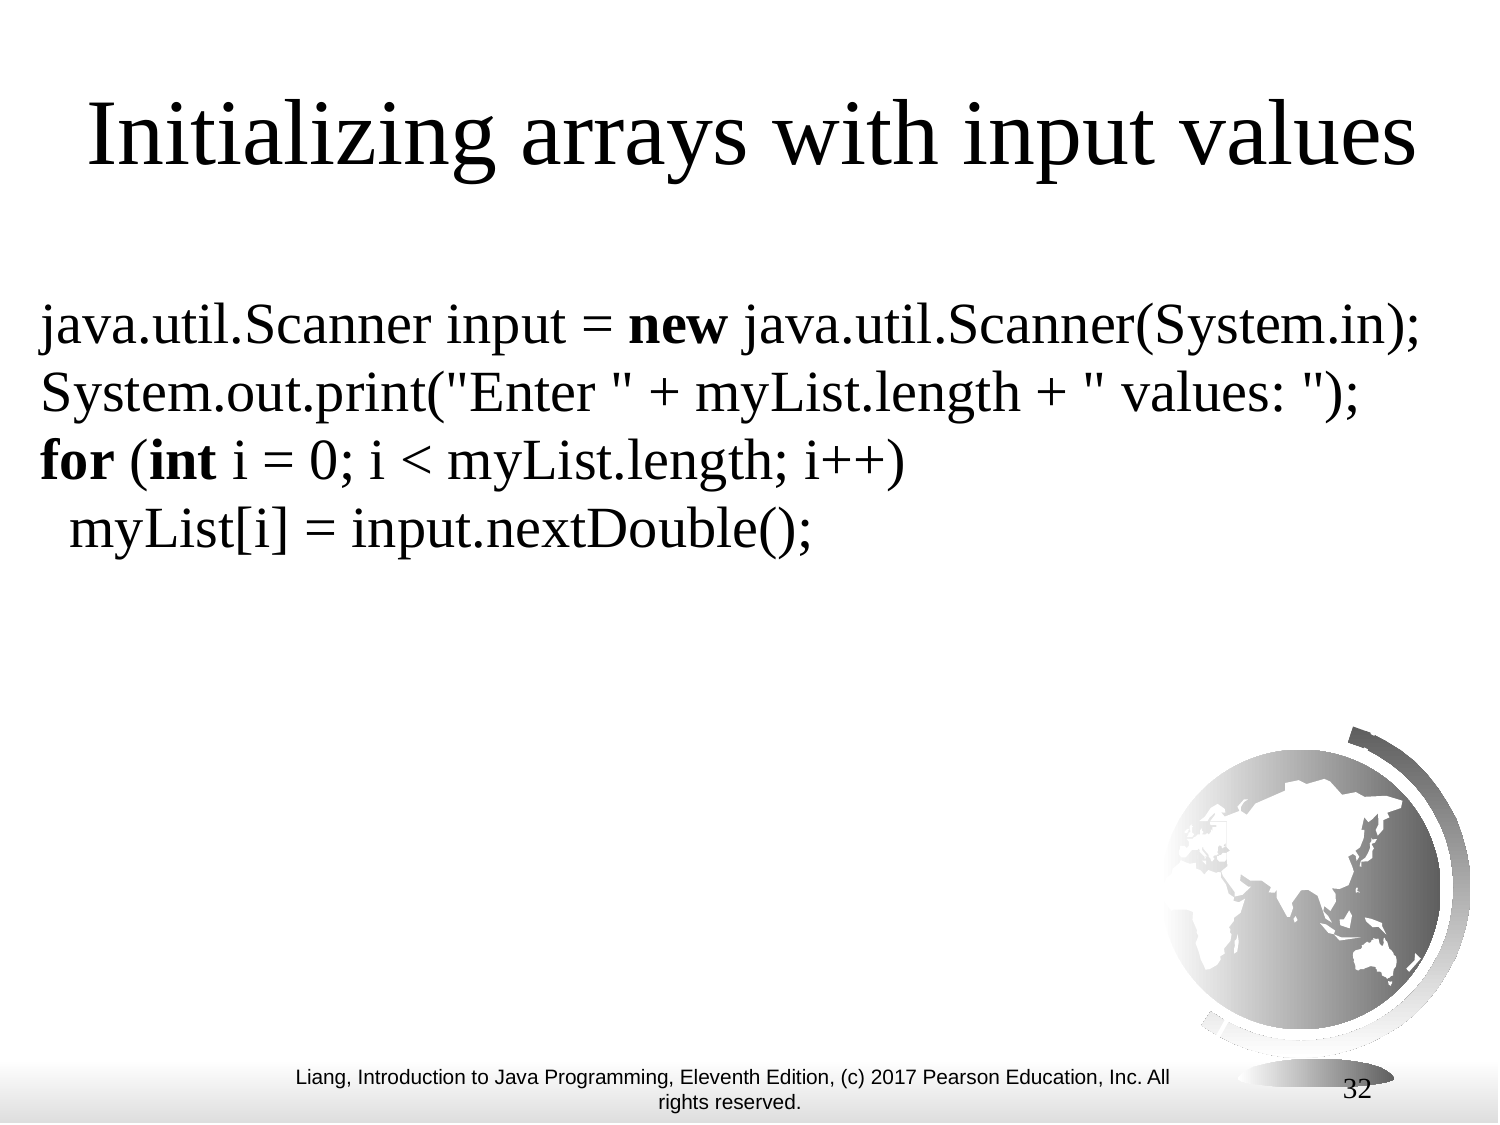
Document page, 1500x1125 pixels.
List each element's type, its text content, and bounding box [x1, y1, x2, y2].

list java.util.Scanner input = new java.util.Scanner(System.in); System.out.print("Enter " + myList.length + " values: "); for (int i = 0; i < myList.length; i++) myList[i] = input.nextDouble(); [25, 291, 1469, 828]
slide_number 32 [1074, 1049, 1388, 1125]
title Initializing arrays with input values [50, 62, 1456, 191]
